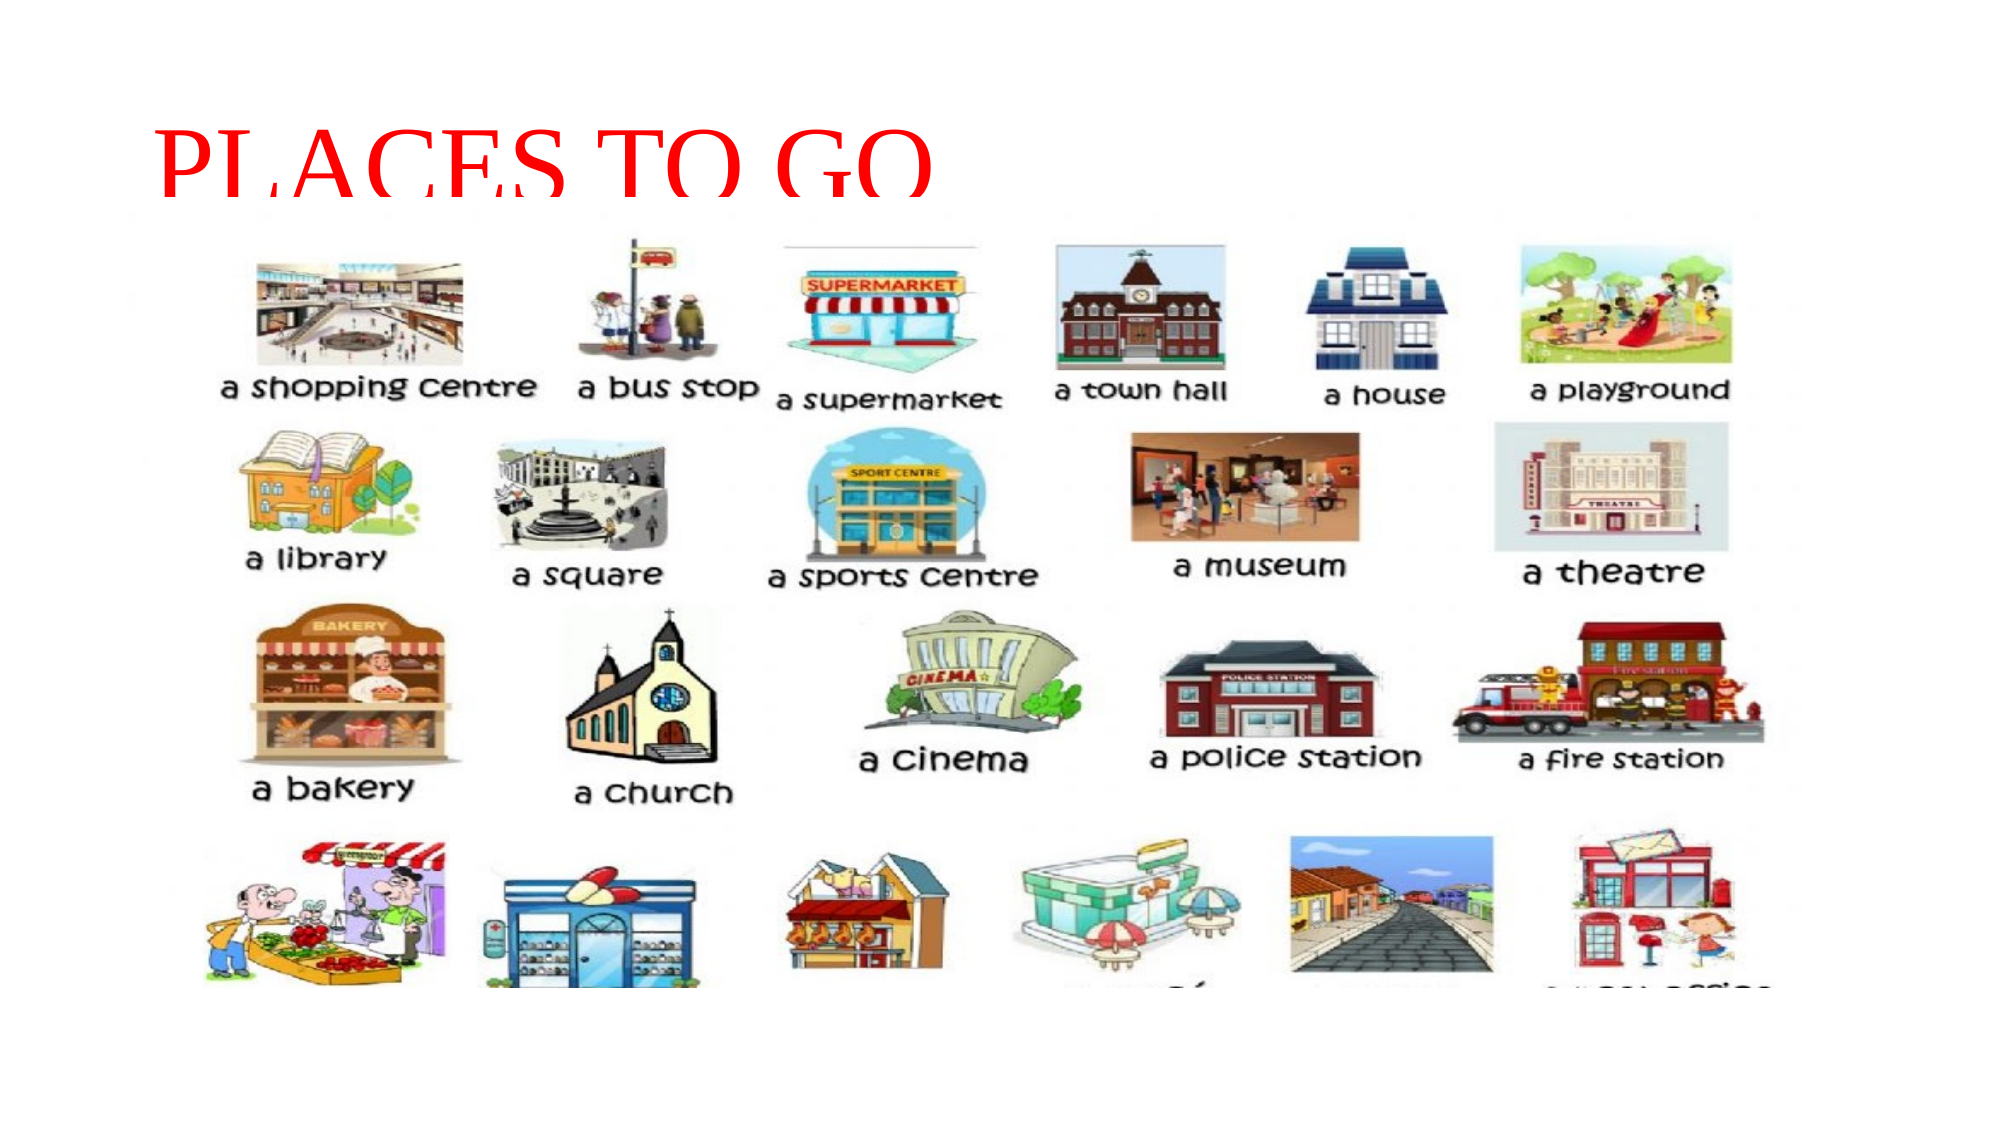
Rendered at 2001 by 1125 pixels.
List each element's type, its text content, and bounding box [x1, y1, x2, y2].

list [122, 197, 1829, 989]
title PLACES TO GO [137, 59, 1863, 278]
